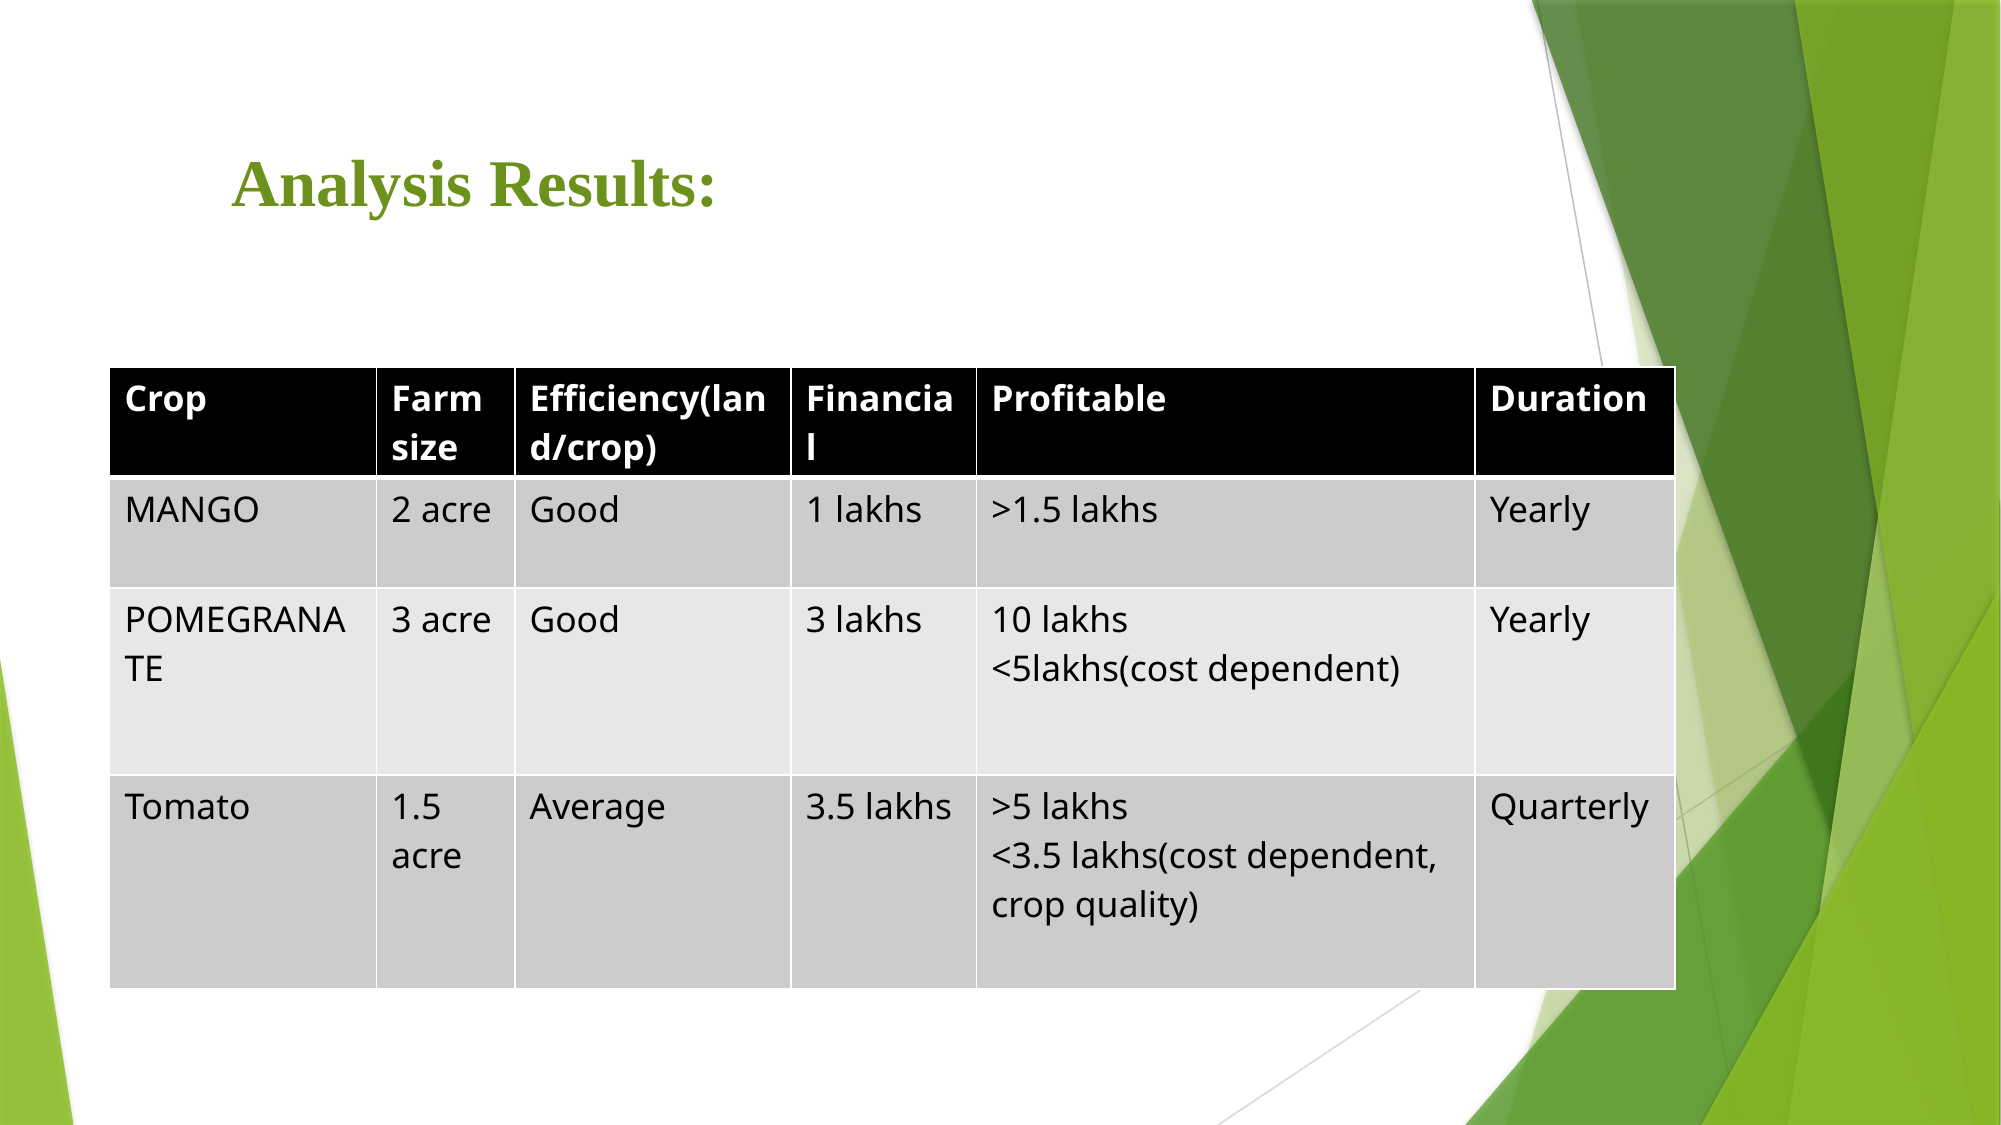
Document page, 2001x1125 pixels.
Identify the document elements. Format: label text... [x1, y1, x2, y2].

table_cell Average [516, 776, 790, 988]
table_cell 3 acre [377, 589, 514, 774]
table_cell 10 lakhs <5lakhs(cost dependent) [977, 589, 1474, 774]
table_cell >1.5 lakhs [977, 480, 1474, 587]
table_cell 3.5 lakhs [792, 776, 976, 988]
table_cell MANGO [110, 480, 376, 587]
table_cell >5 lakhs <3.5 lakhs(cost dependent, crop quality) [977, 776, 1474, 988]
table_cell POMEGRANATE [110, 589, 376, 774]
table_cell 1 lakhs [792, 480, 976, 587]
table_cell 1.5 acre [377, 776, 514, 988]
table_header Financial [792, 368, 976, 475]
table_cell 2 acre [377, 480, 514, 587]
table_cell Yearly [1476, 480, 1674, 587]
table_header Crop [110, 368, 376, 475]
table_header Profitable [977, 368, 1474, 475]
table_cell Good [516, 589, 790, 774]
table_cell 3 lakhs [792, 589, 976, 774]
table_cell Yearly [1476, 589, 1674, 774]
table_header Farm size [377, 368, 514, 475]
table_header Efficiency(land/crop) [516, 368, 790, 475]
table_cell Quarterly [1476, 776, 1674, 988]
table_header Duration [1476, 368, 1674, 475]
table_cell Good [516, 480, 790, 587]
text_box Analysis Results: [216, 132, 735, 227]
table_cell Tomato [110, 776, 376, 988]
